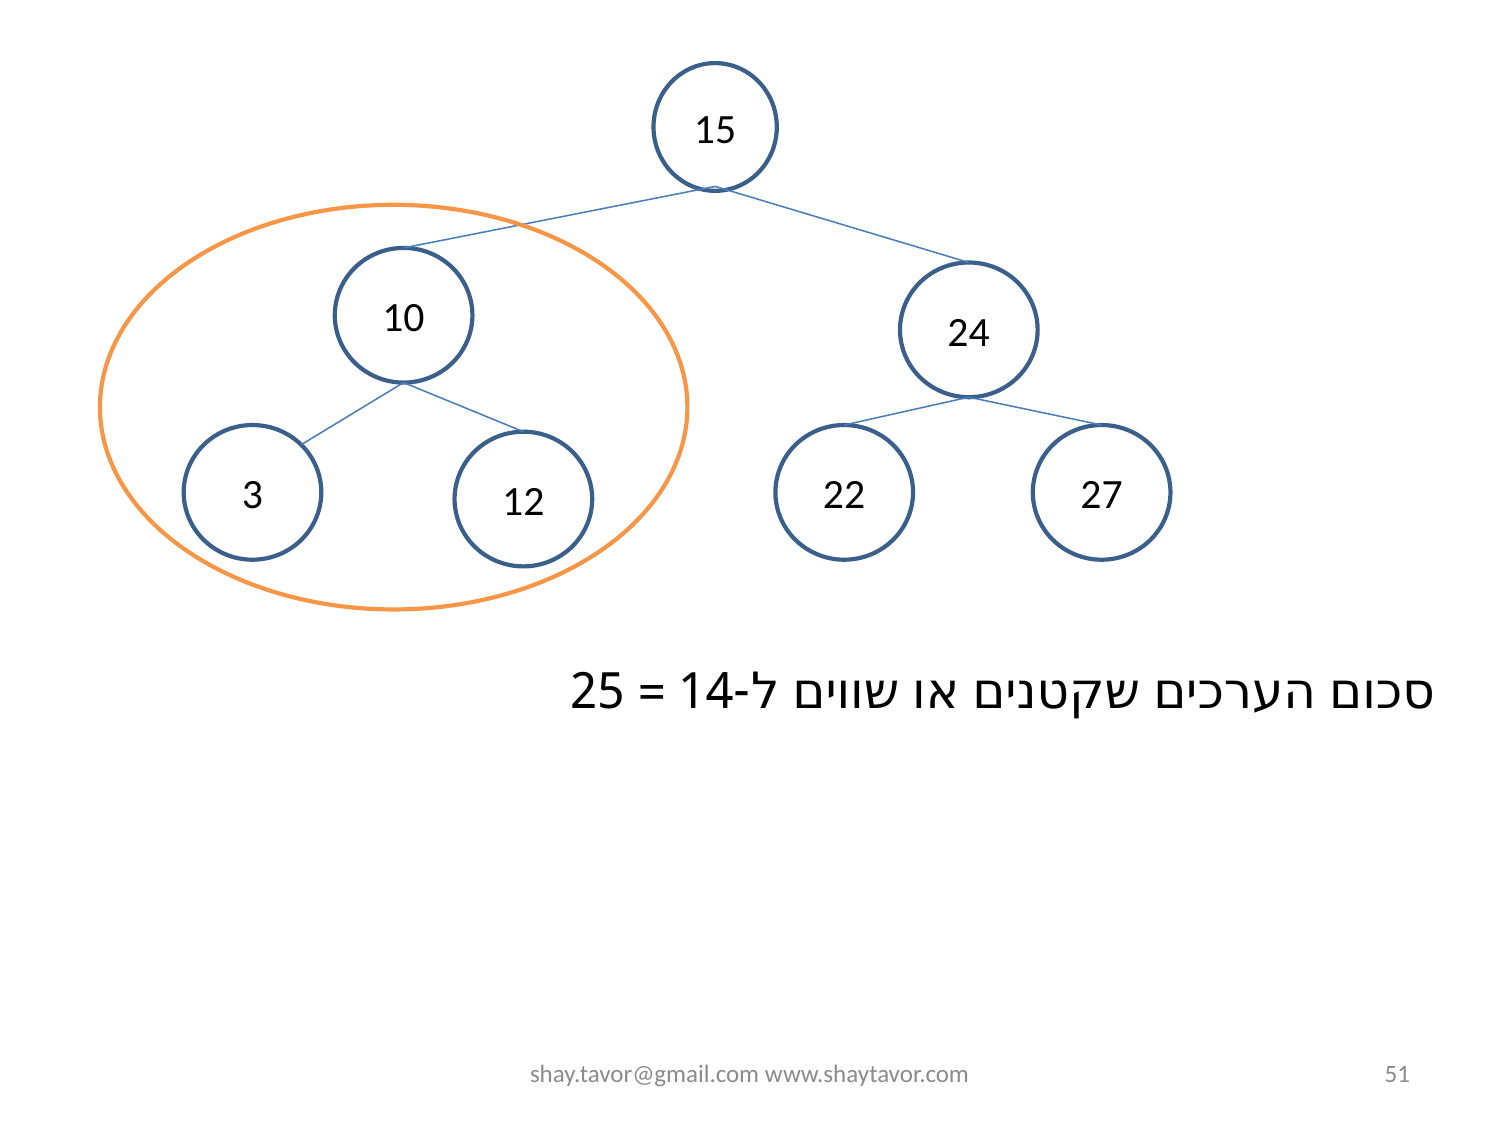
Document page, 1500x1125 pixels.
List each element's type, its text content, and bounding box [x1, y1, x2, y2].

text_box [403, 382, 524, 432]
text_box סכום הערכים שקטנים או שווים ל-14 = 25 [37, 651, 1450, 727]
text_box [714, 190, 970, 263]
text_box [970, 396, 1102, 426]
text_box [403, 190, 716, 249]
text_box 22 [773, 423, 916, 562]
slide_number 51 [1074, 1042, 1425, 1103]
text_box [97, 202, 690, 612]
text_box 24 [897, 260, 1040, 395]
text_box 15 [651, 60, 779, 189]
text_box 27 [1030, 423, 1173, 562]
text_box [843, 396, 969, 426]
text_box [300, 382, 404, 445]
footer shay.tavor@gmail.com www.shaytavor.com [512, 1042, 988, 1103]
